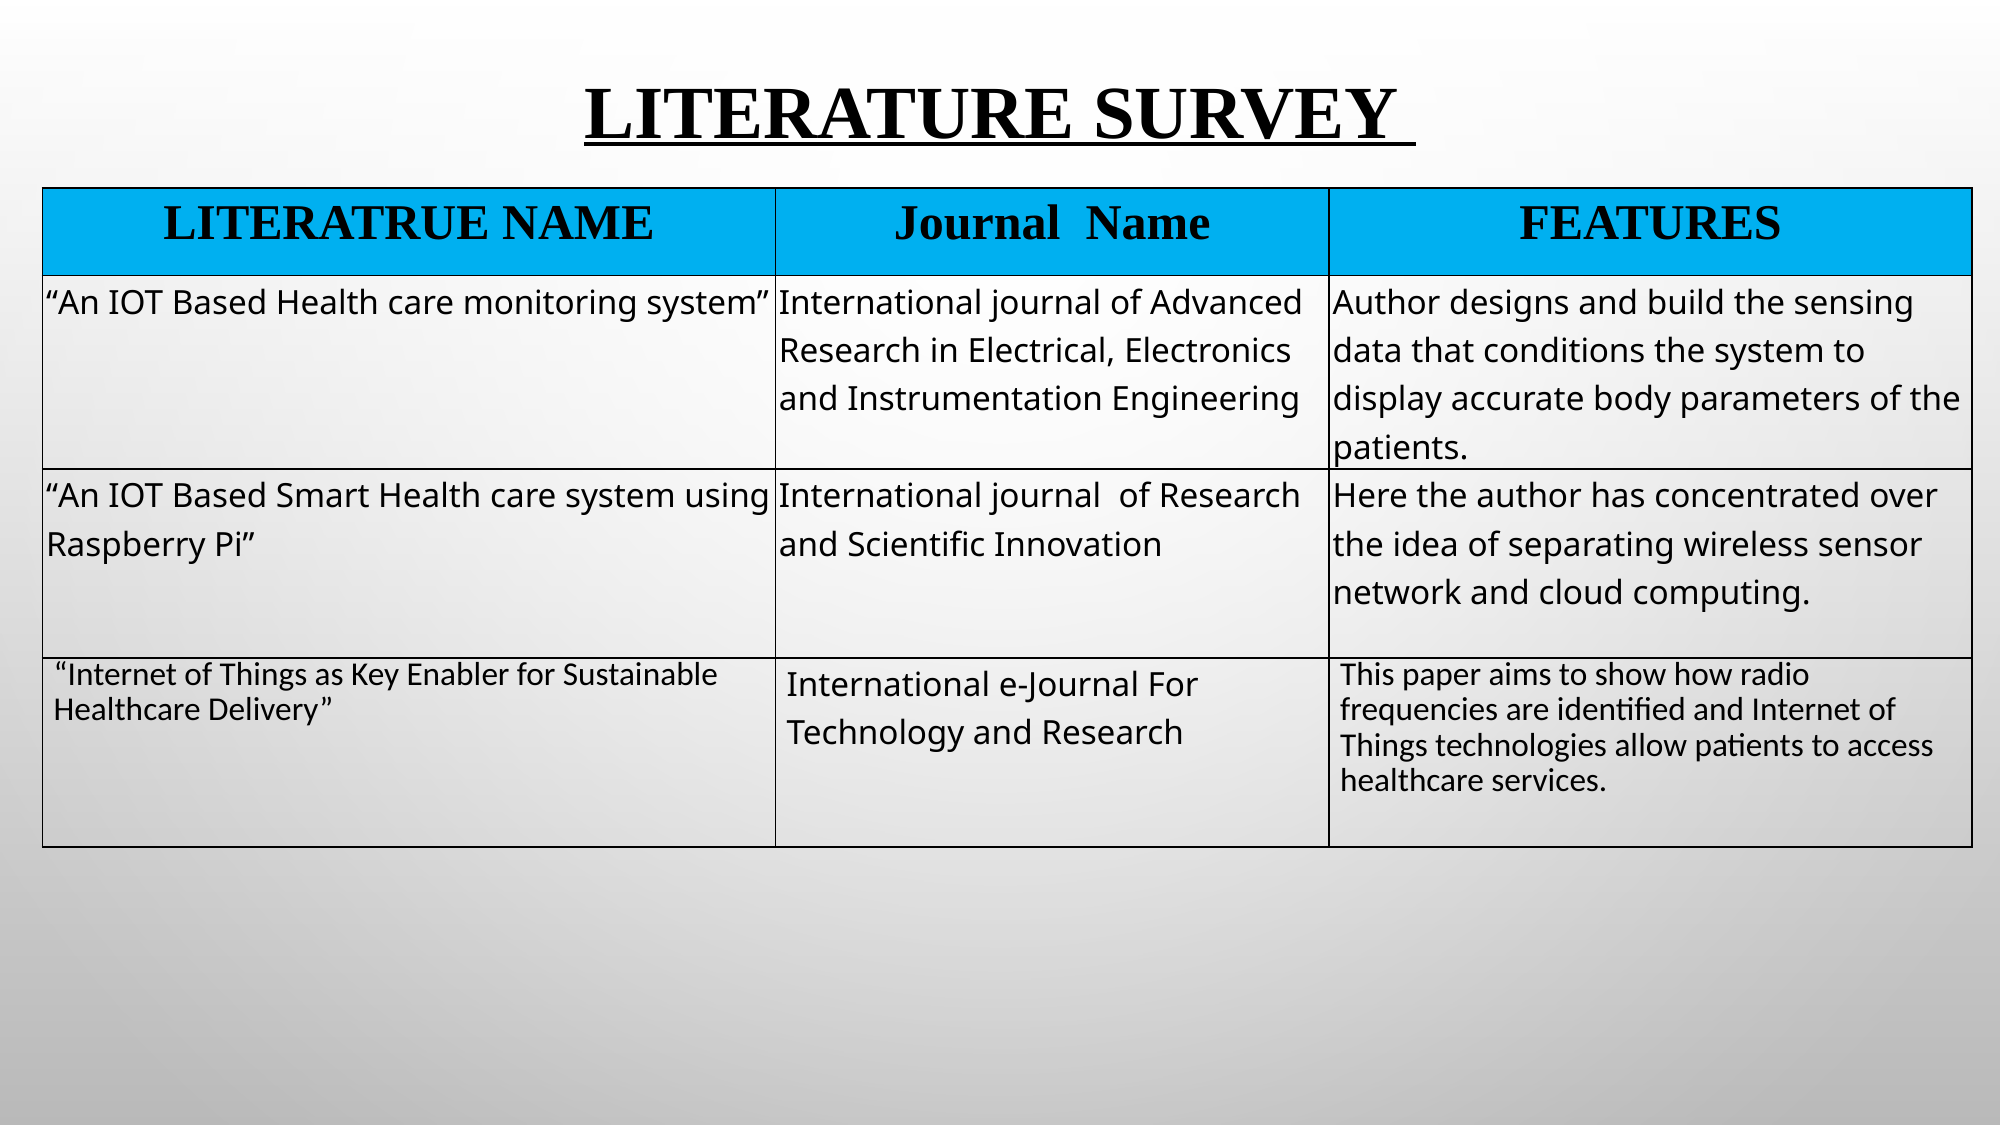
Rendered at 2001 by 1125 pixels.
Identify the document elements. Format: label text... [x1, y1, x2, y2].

table_cell International journal of Advanced Research in Electrical, Electronics and Instrumentation Engineering [776, 276, 1328, 468]
table_cell “Internet of Things as Key Enabler for Sustainable Healthcare Delivery” [43, 659, 775, 846]
table_cell This paper aims to show how radio frequencies are identified and Internet of Things technologies allow patients to access healthcare services. [1330, 659, 1971, 846]
table_cell “An IOT Based Health care monitoring system” [43, 276, 775, 468]
table_cell Here the author has concentrated over the idea of separating wireless sensor network and cloud computing. [1330, 470, 1971, 657]
table_header Journal Name [776, 189, 1328, 275]
table_header FEATURES [1330, 189, 1971, 275]
table_header LITERATRUE NAME [43, 189, 775, 275]
table_cell “An IOT Based Smart Health care system using Raspberry Pi” [43, 470, 775, 657]
picture [0, 0, 2000, 1125]
title Literature Survey [137, 59, 1863, 168]
table_cell Author designs and build the sensing data that conditions the system to display accurate body parameters of the patients. [1330, 276, 1971, 468]
table_cell International e-Journal For Technology and Research [776, 659, 1328, 846]
table_cell International journal of Research and Scientific Innovation [776, 470, 1328, 657]
